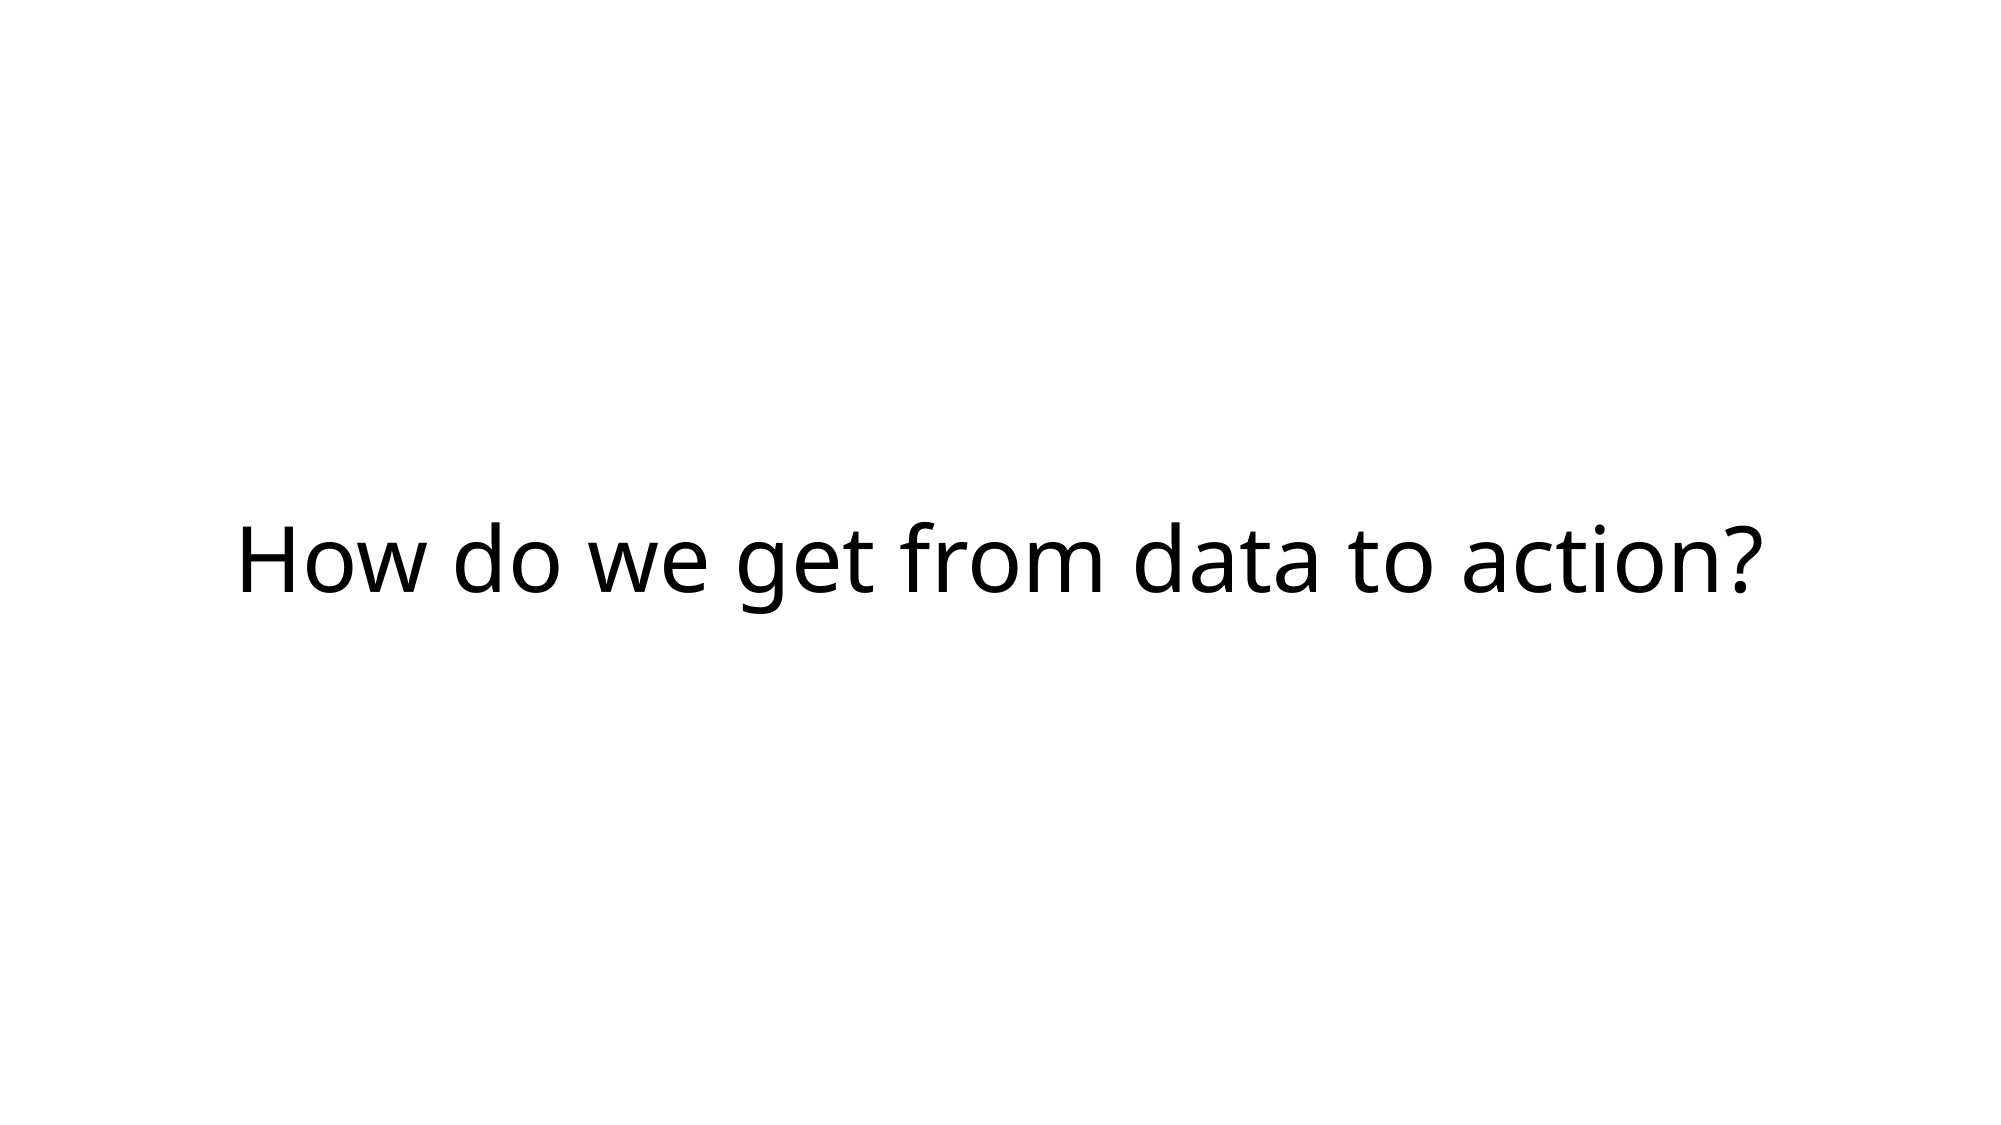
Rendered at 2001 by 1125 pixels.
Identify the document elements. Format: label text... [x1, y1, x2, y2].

title How do we get from data to action? [137, 453, 1863, 672]
